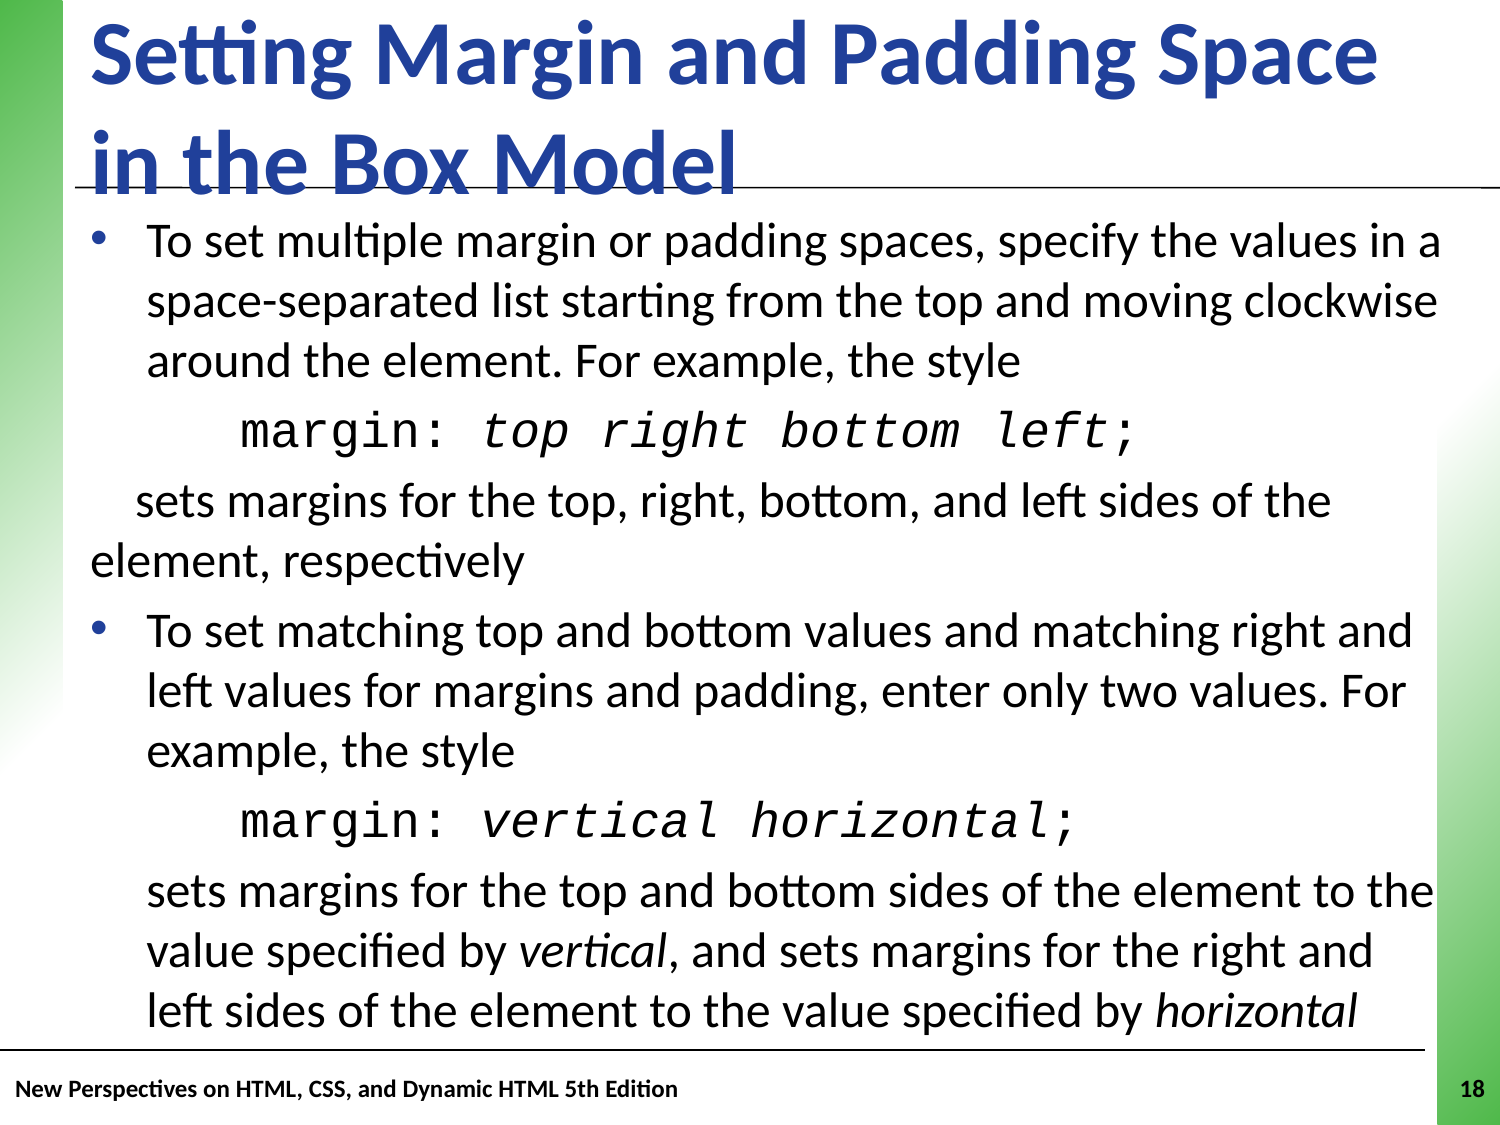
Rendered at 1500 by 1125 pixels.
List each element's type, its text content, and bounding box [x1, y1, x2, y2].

title Setting Margin and Padding Space in the Box Model [74, 24, 1438, 181]
slide_number 18 [1412, 1050, 1500, 1125]
footer New Perspectives on HTML, CSS, and Dynamic HTML 5th Edition [0, 1050, 1350, 1125]
list To set multiple margin or padding spaces, specify the values in a space-separated list starting from the top and moving clockwise around the element. For example, the style margin: top right bottom left; sets margins for the top, right, bottom, and left sides of the element, respectively To set matching top and bottom values and matching right and left values for margins and padding, enter only two values. For example, the style margin: vertical horizontal; sets margins for the top and bottom sides of the element to the value specified by vertical, and sets margins for the right and left sides of the element to the value specified by horizontal [74, 199, 1463, 1006]
